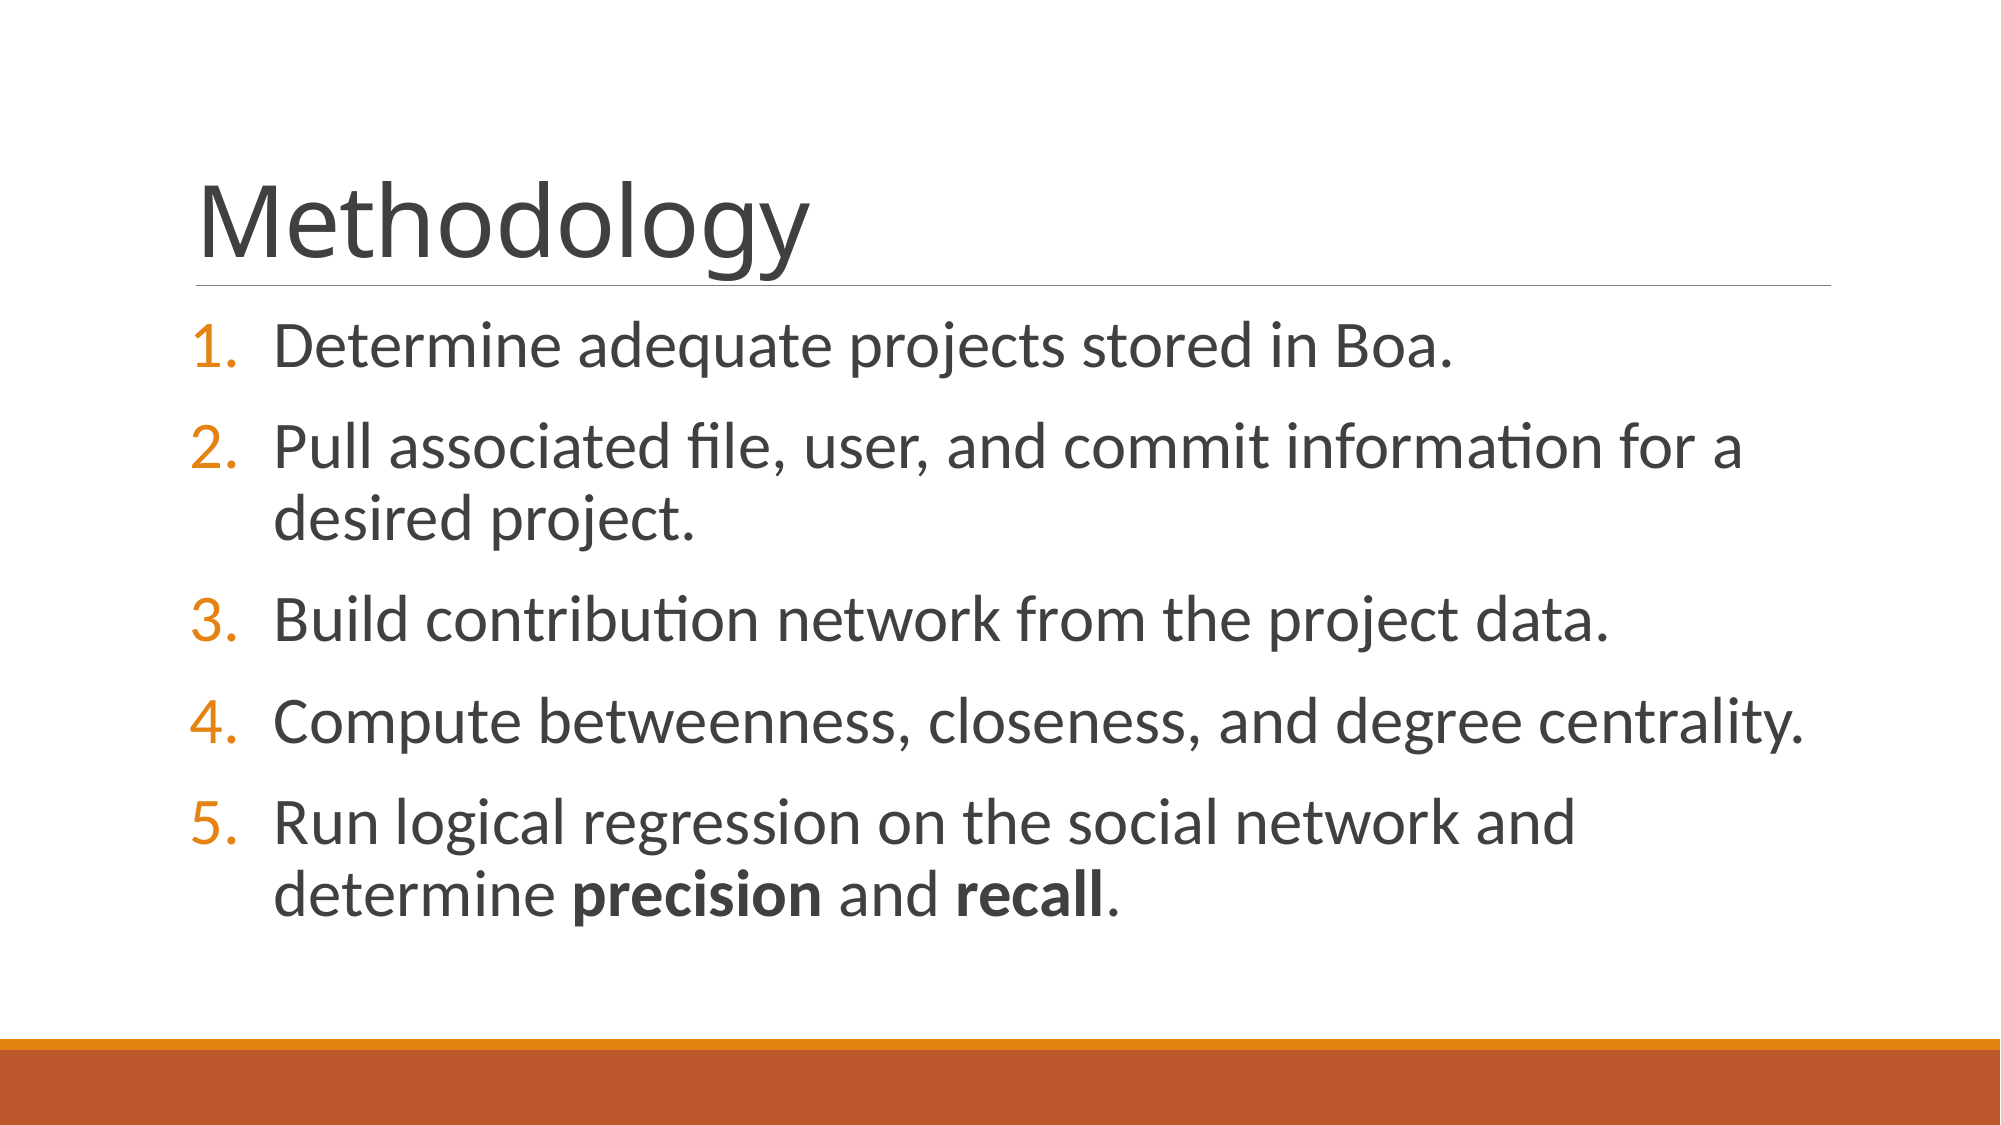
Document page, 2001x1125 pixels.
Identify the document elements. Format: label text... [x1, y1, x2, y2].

list Determine adequate projects stored in Boa. Pull associated file, user, and commit information for a desired project. Build contribution network from the project data. Compute betweenness, closeness, and degree centrality. Run logical regression on the social network and determine precision and recall. [180, 302, 1830, 963]
title Methodology [180, 47, 1830, 285]
